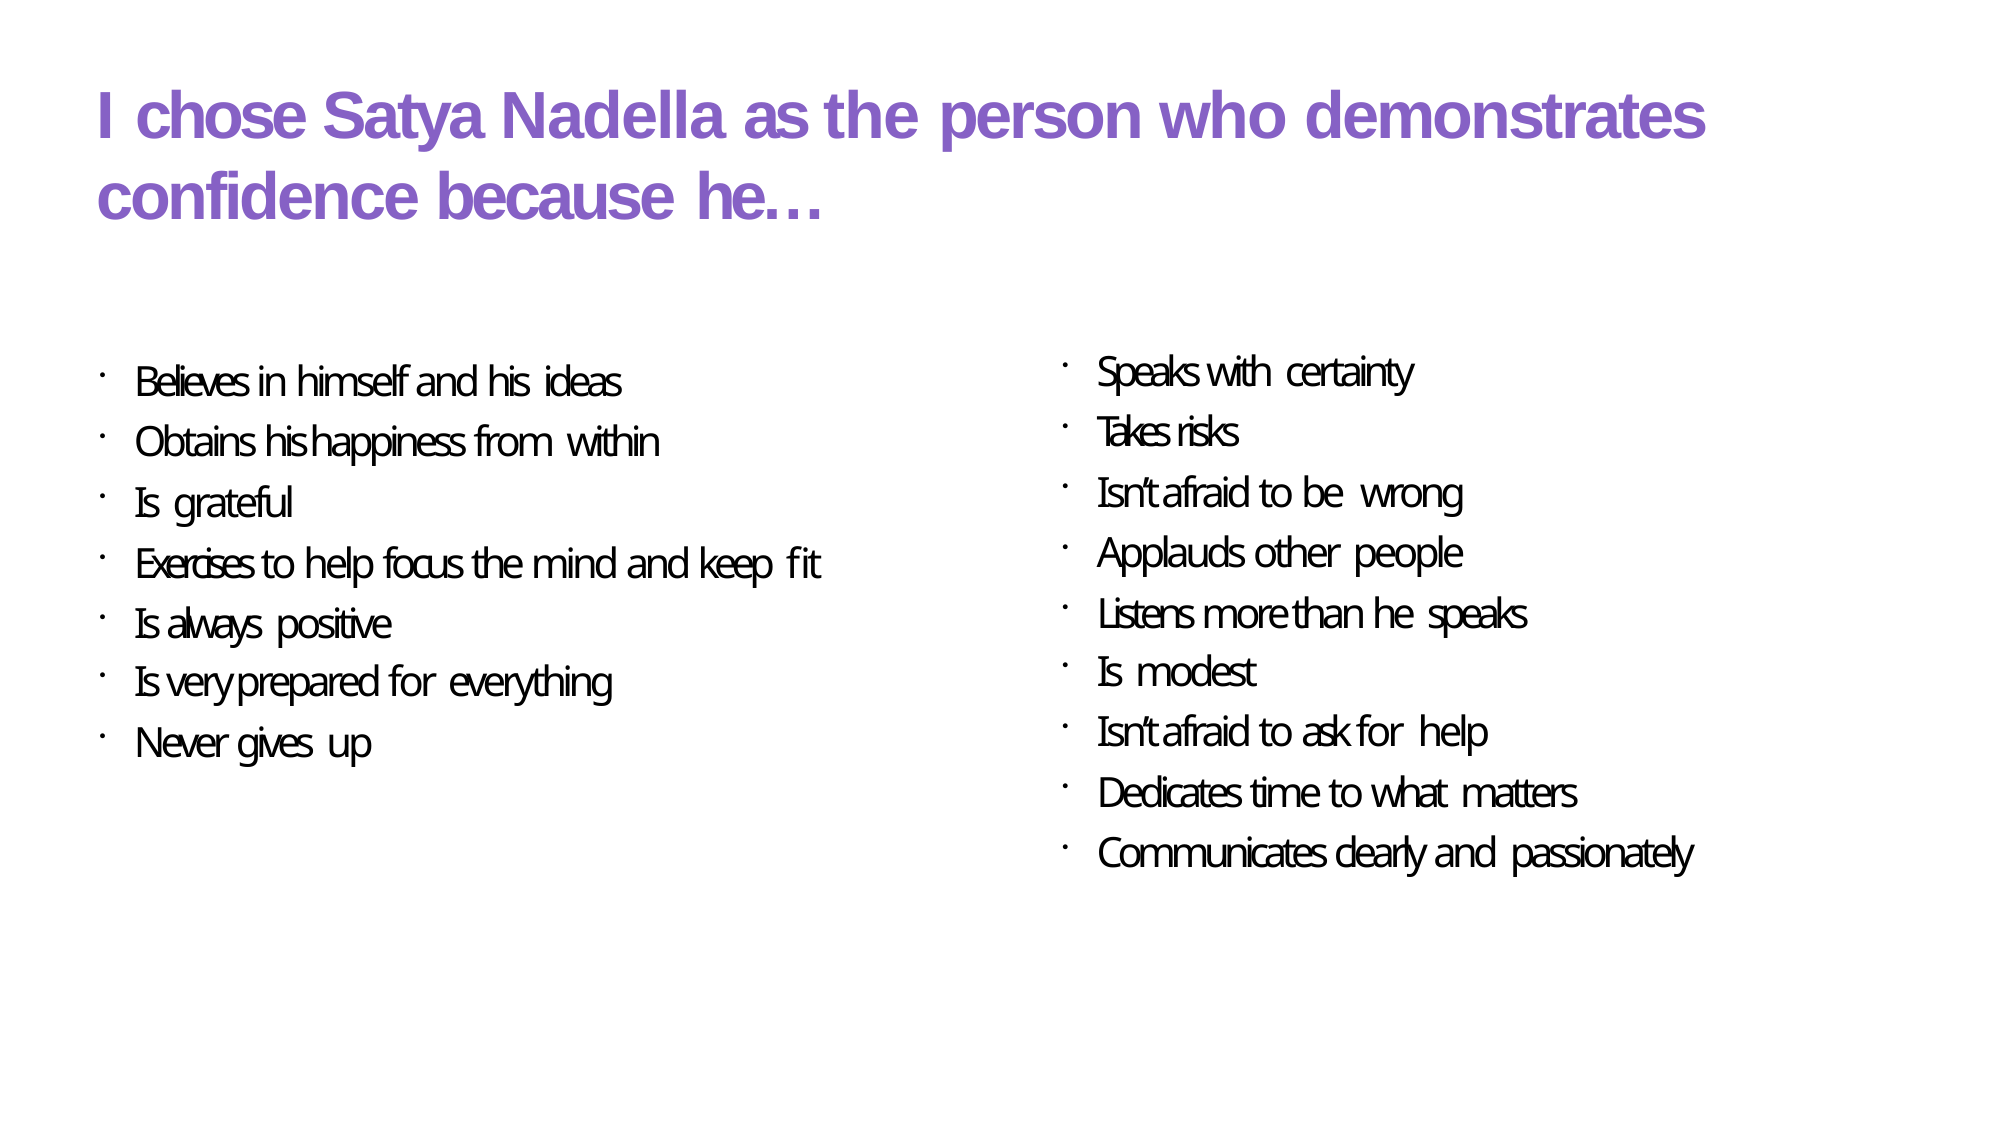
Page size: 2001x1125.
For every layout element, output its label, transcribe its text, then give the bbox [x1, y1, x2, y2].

text_box Speaks with certainty Takes risks Isn’t afraid to be wrong Applauds other people Listens more than he speaks Is modest Isn’t afraid to ask for help Dedicates time to what matters Communicates clearly and passionately [1057, 332, 1819, 877]
title I chose Satya Nadella as the person who demonstrates confidence because he… [94, 70, 1906, 260]
text_box Believes in himself and his ideas Obtains his happiness from within Is grateful Exercises to help focus the mind and keep fit Is always positive Is very prepared for everything Never gives up [94, 342, 956, 766]
